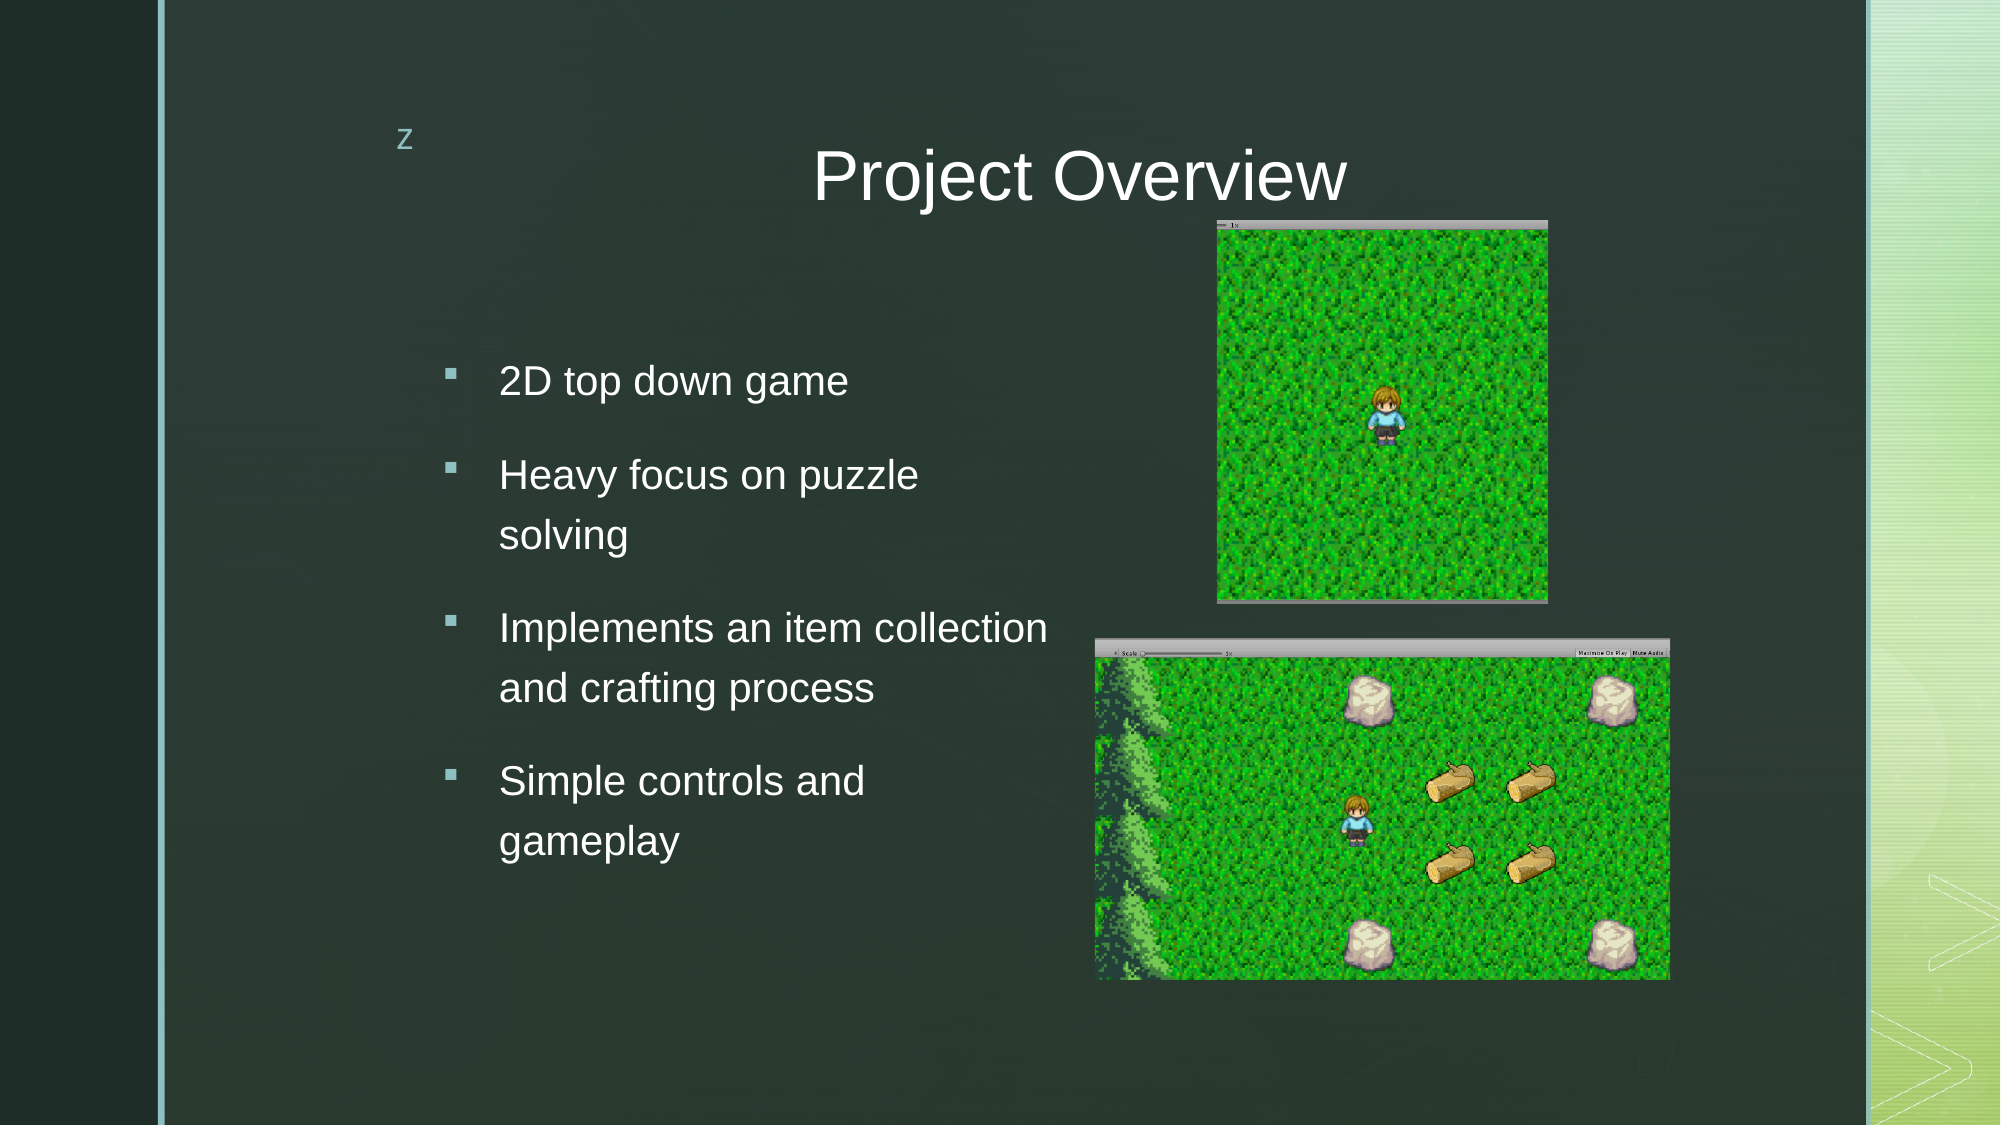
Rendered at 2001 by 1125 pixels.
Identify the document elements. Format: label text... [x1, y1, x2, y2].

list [1216, 220, 1549, 604]
picture [1094, 637, 1671, 980]
title Project Overview [428, 132, 1733, 310]
picture [1871, 0, 2001, 1125]
list 2D top down game Heavy focus on puzzle solving Implements an item collection and crafting process Simple controls and gameplay [427, 336, 1066, 993]
